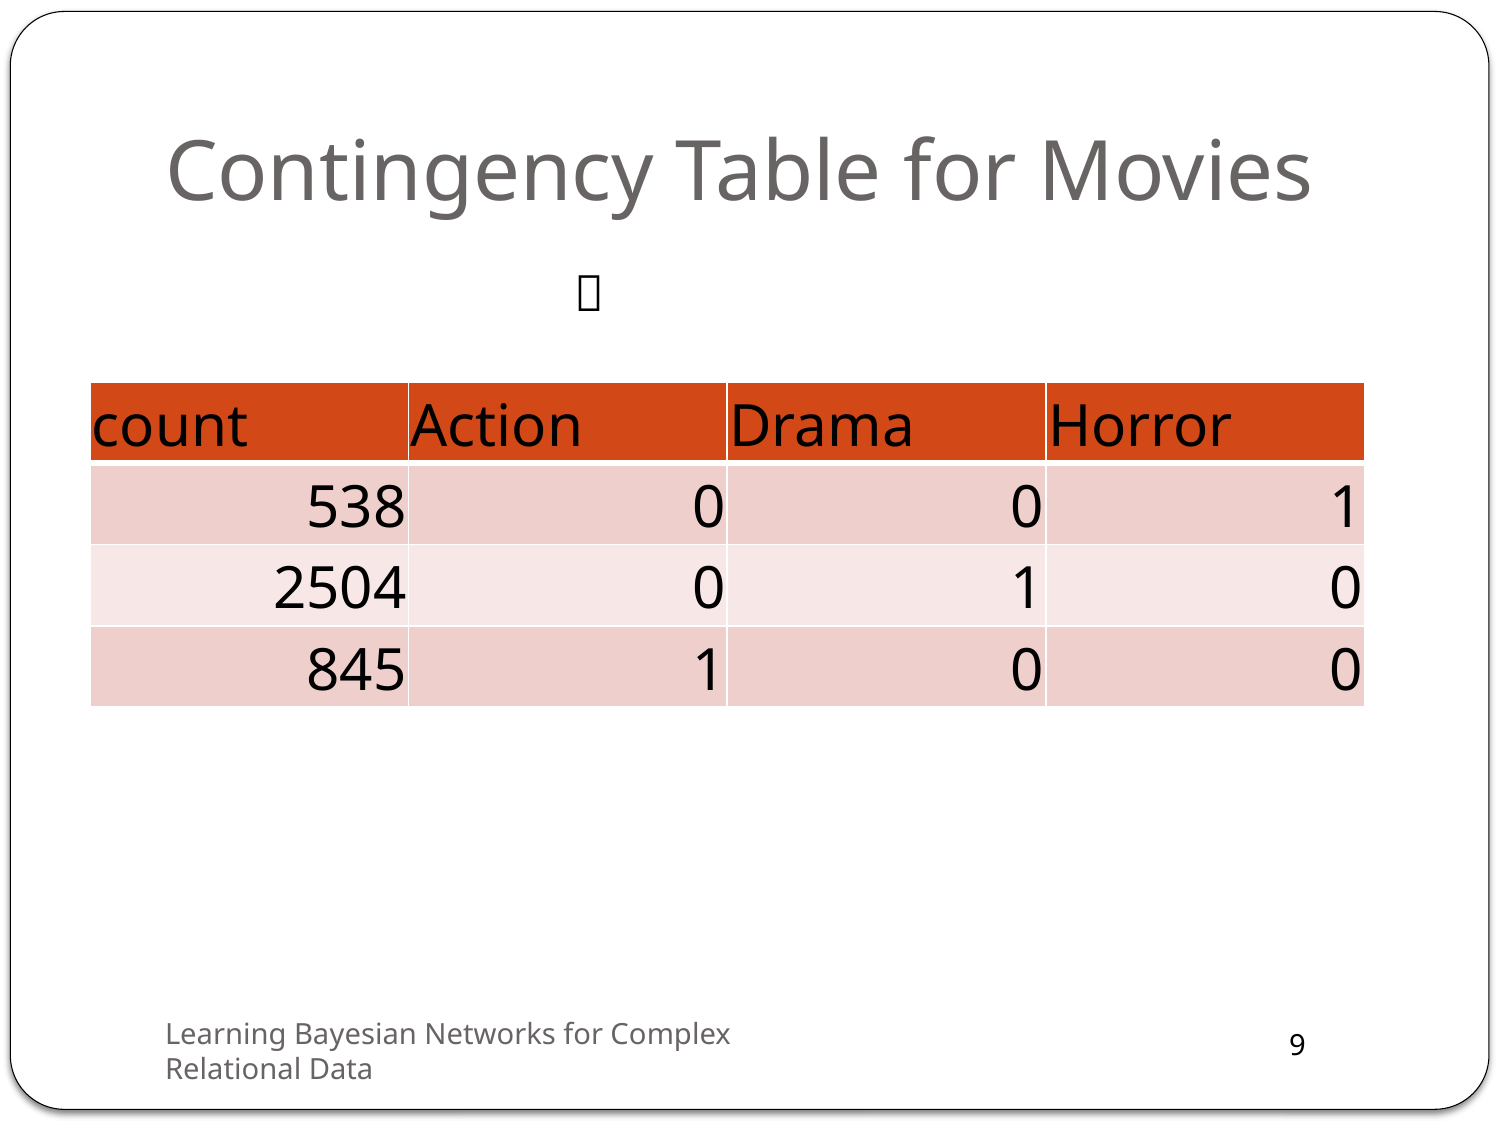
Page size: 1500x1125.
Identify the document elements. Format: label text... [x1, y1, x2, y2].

table_header count [91, 383, 408, 460]
table_cell 0 [1047, 627, 1364, 706]
table_cell 1 [409, 627, 726, 706]
table_cell 0 [728, 466, 1045, 544]
table_header Horror [1047, 383, 1364, 460]
table_header Drama [728, 383, 1045, 460]
title Contingency Table for Movies [150, 45, 1425, 233]
table_cell 0 [409, 545, 726, 625]
table_header Action [409, 383, 726, 460]
table_cell 538 [91, 466, 408, 544]
table_cell 2504 [91, 545, 408, 625]
footer Learning Bayesian Networks for Complex Relational Data [150, 1012, 800, 1088]
table_cell 845 [91, 627, 408, 706]
table_cell 1 [728, 545, 1045, 625]
table_cell 0 [409, 466, 726, 544]
table_cell 0 [1047, 545, 1364, 625]
table_cell 1 [1047, 466, 1364, 544]
table_cell 0 [728, 627, 1045, 706]
text_box 🎥 [559, 254, 668, 330]
